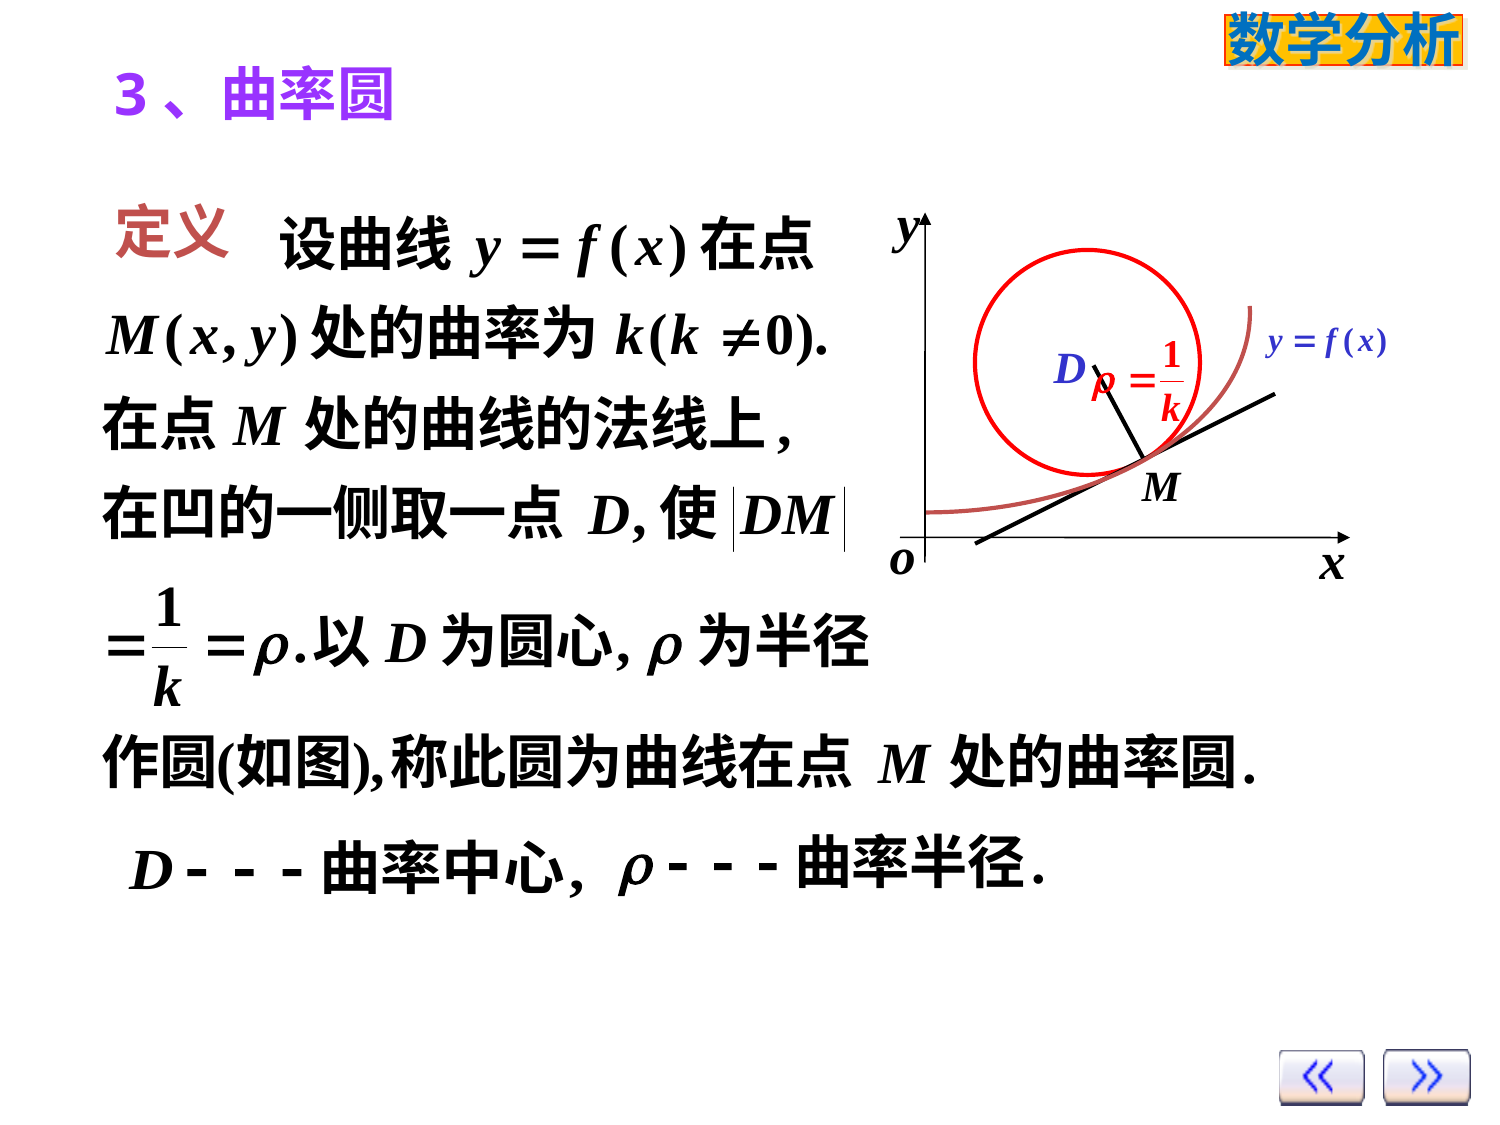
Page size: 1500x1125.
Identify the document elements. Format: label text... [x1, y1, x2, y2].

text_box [99, 212, 1259, 803]
title 3、曲率圆 [99, 50, 514, 161]
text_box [612, 831, 1049, 903]
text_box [887, 212, 1351, 586]
picture [1279, 1050, 1365, 1106]
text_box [1354, 305, 1388, 513]
text_box 定义 [99, 187, 350, 211]
picture [1383, 1049, 1471, 1106]
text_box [122, 837, 588, 905]
